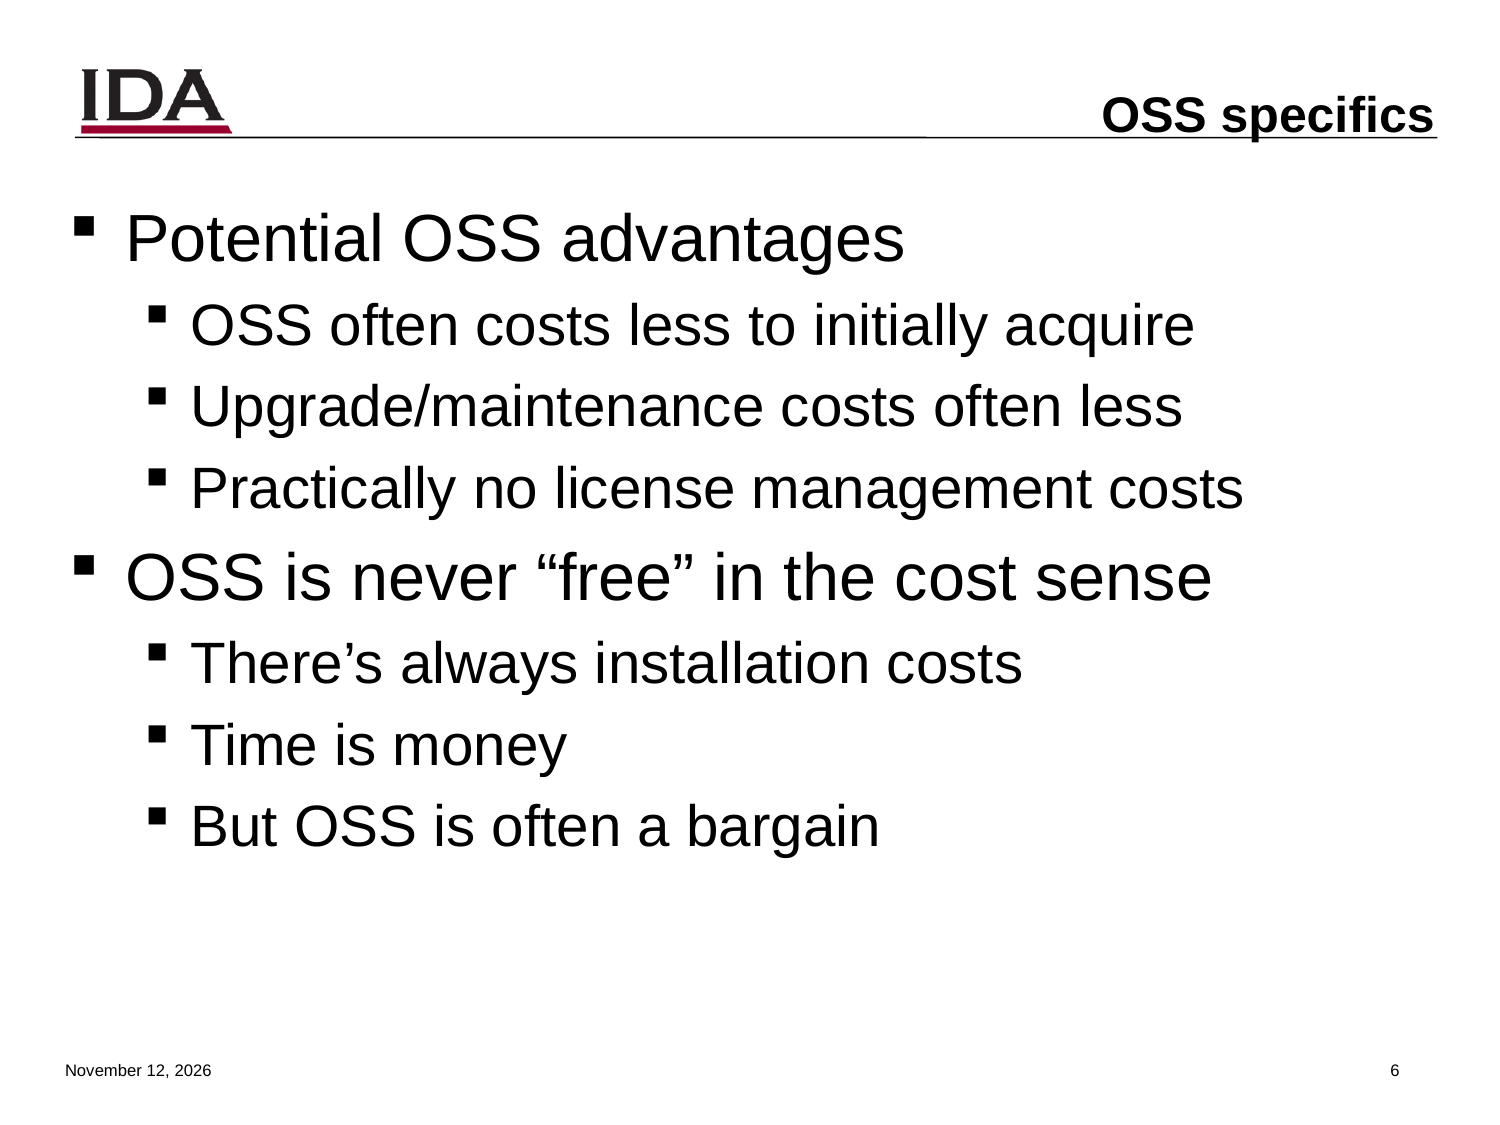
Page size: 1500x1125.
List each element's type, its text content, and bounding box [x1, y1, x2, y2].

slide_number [49, 1012, 363, 1088]
slide_number 5 [1101, 1012, 1415, 1088]
list Potential OSS advantages OSS often costs less to initially acquire Upgrade/maintenance costs often less Practically no license management costs OSS is never “free” in the cost sense There’s always installation costs Time is money But OSS is often a bargain [53, 187, 1401, 1013]
picture [77, 65, 233, 138]
title OSS specifics [424, 74, 1451, 151]
